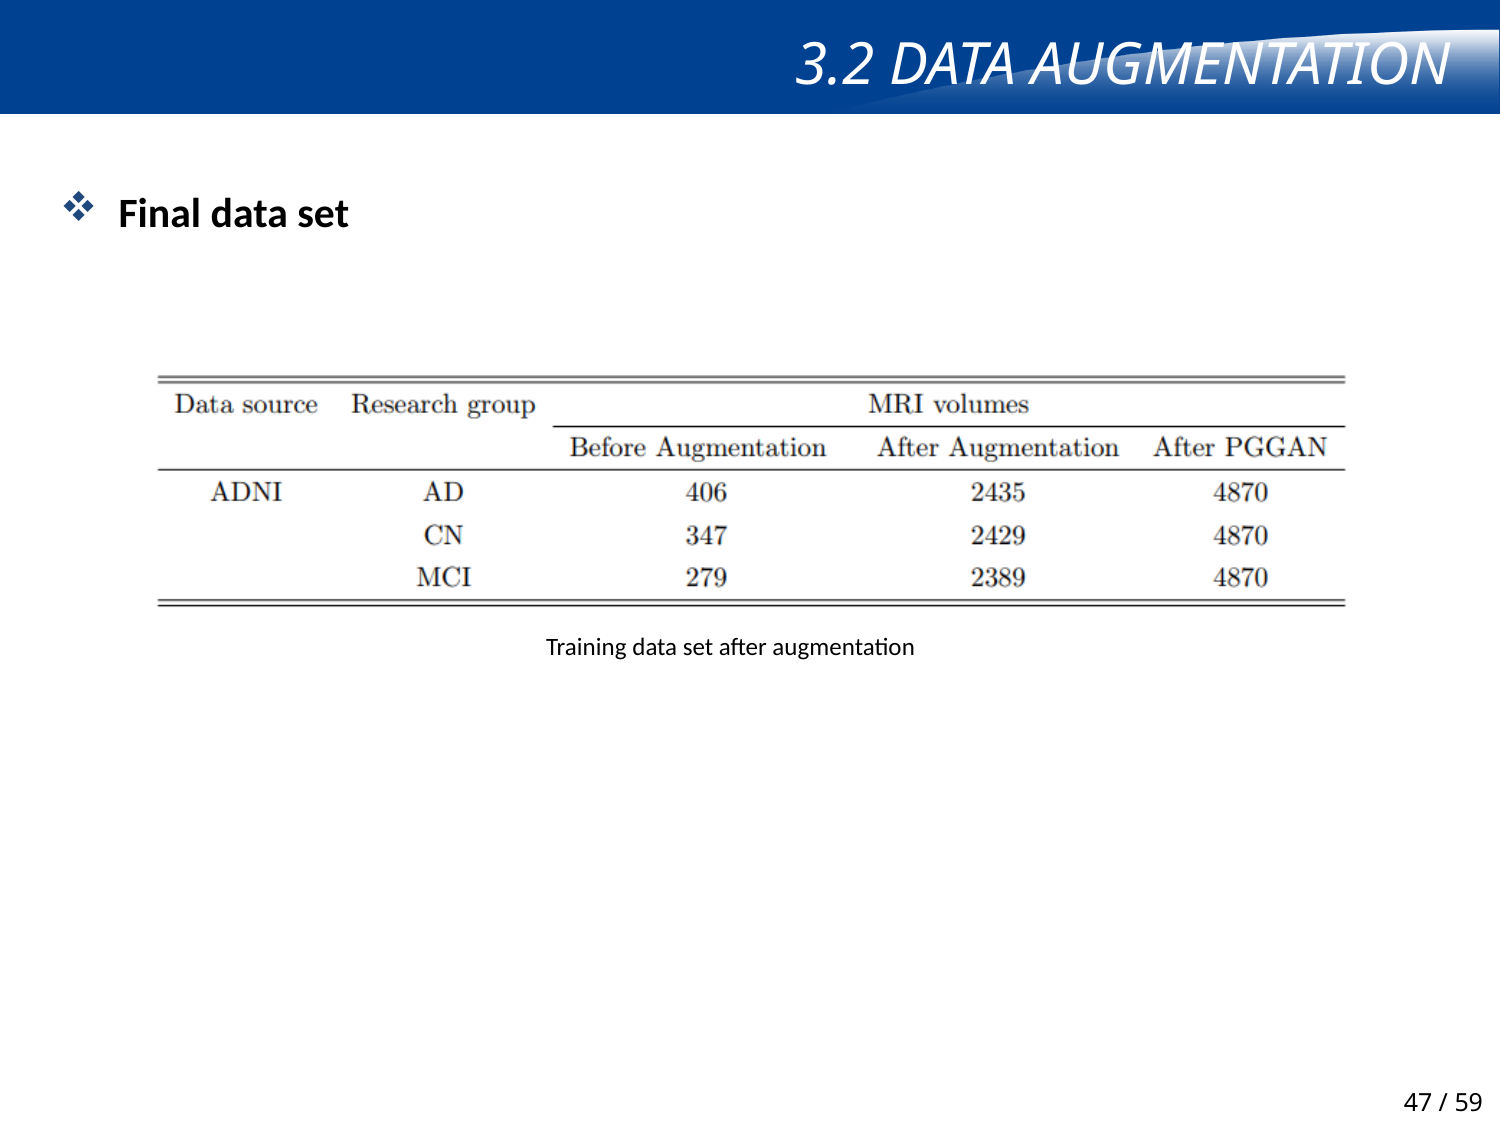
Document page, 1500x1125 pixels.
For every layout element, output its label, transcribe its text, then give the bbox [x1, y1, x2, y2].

title 3.2 Data Augmentation [46, 9, 1467, 114]
picture [152, 361, 1353, 621]
picture [0, 0, 1500, 114]
list Final data set [45, 130, 1467, 1083]
text_box Training data set after augmentation [381, 629, 1247, 669]
